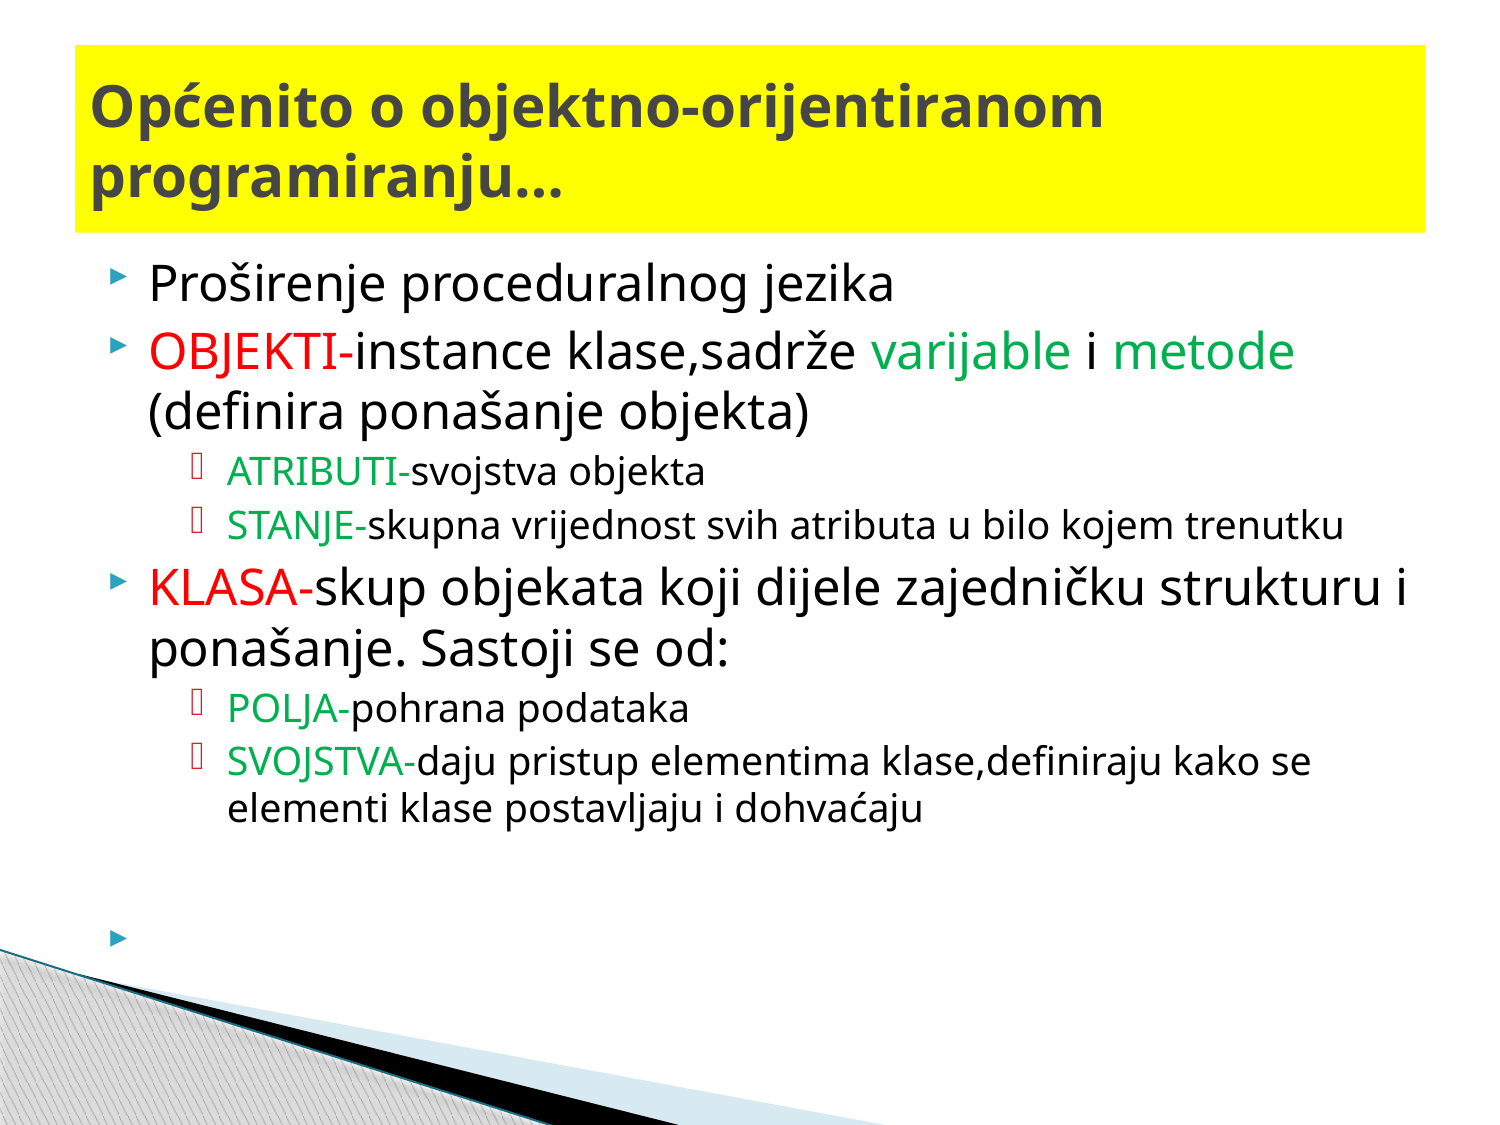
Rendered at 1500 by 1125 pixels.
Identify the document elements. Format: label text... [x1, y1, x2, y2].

title Općenito o objektno-orijentiranom programiranju… [75, 45, 1425, 233]
list Proširenje proceduralnog jezika OBJEKTI-instance klase,sadrže varijable i metode (definira ponašanje objekta) ATRIBUTI-svojstva objekta STANJE-skupna vrijednost svih atributa u bilo kojem trenutku KLASA-skup objekata koji dijele zajedničku strukturu i ponašanje. Sastoji se od: POLJA-pohrana podataka SVOJSTVA-daju pristup elementima klase,definiraju kako se elementi klase postavljaju i dohvaćaju [75, 243, 1425, 986]
